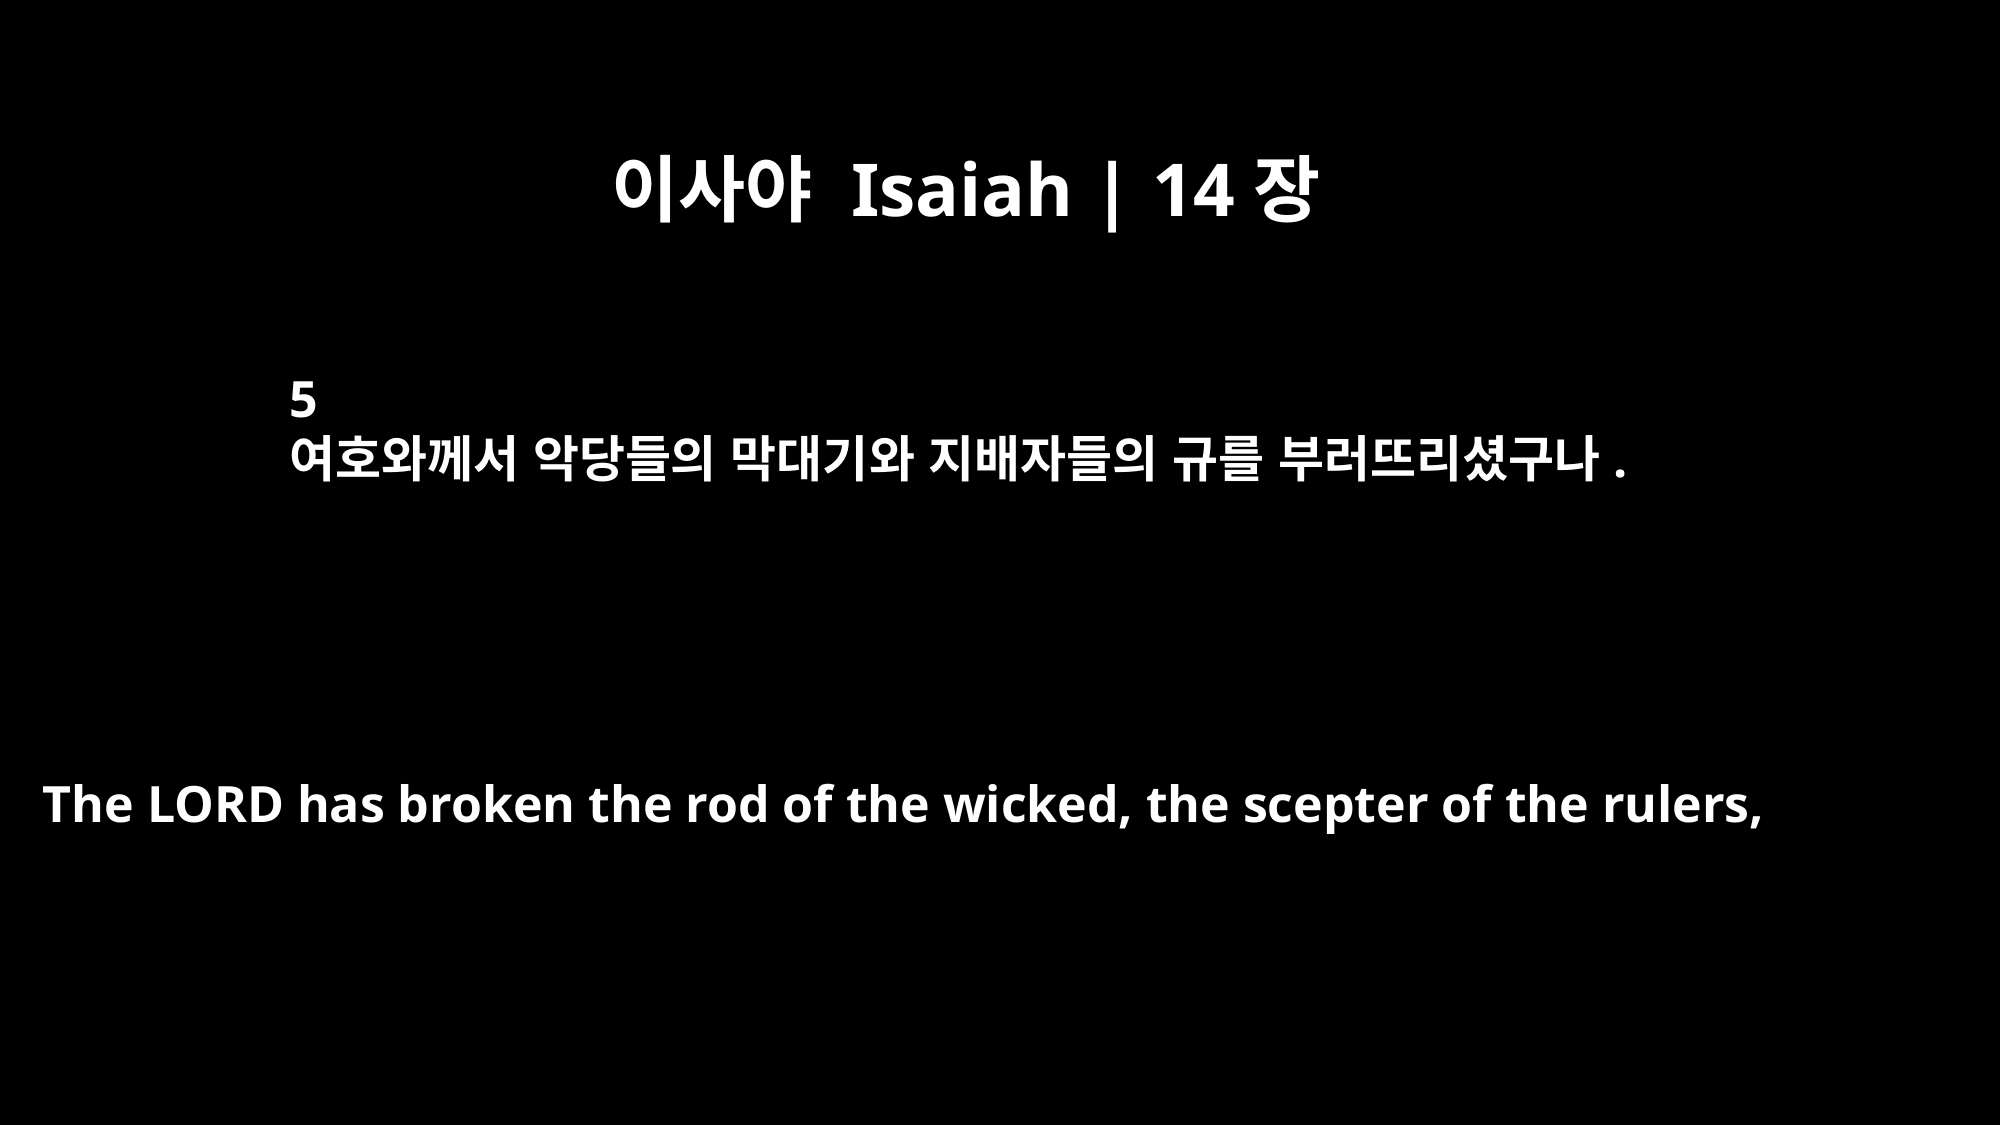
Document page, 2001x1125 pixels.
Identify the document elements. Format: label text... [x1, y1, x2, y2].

text_box 이사야 Isaiah | 14장 [596, 136, 1336, 239]
text_box The LORD has broken the rod of the wicked, the scepter of the rulers, [28, 764, 1780, 840]
text_box 5 여호와께서 악당들의 막대기와 지배자들의 규를 부러뜨리셨구나. [274, 359, 1643, 495]
